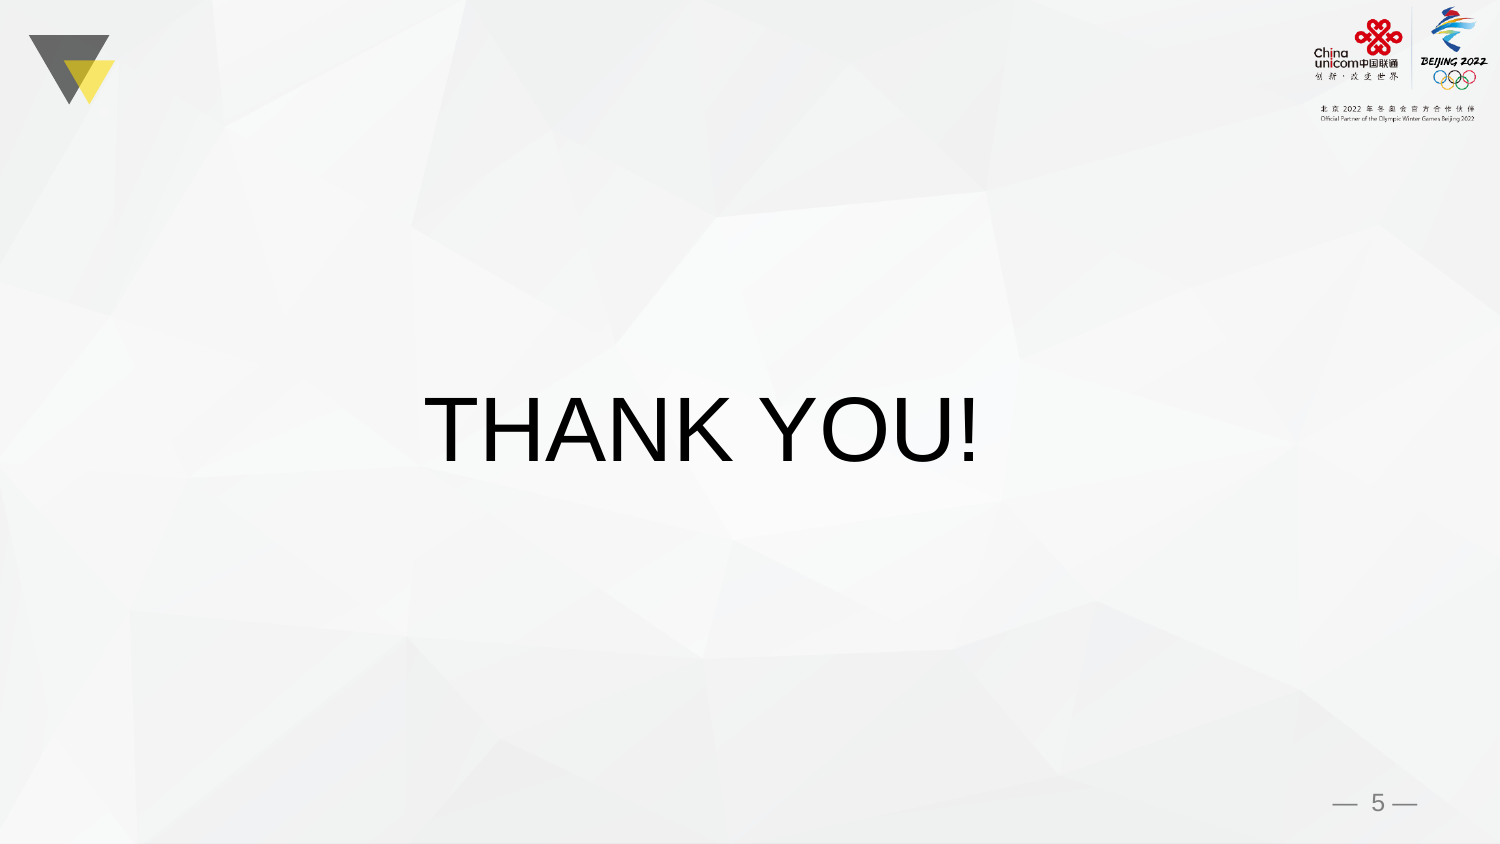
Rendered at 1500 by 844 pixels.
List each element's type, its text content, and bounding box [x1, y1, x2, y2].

text_box THANK YOU! [409, 329, 1021, 488]
picture [1281, 0, 1500, 144]
